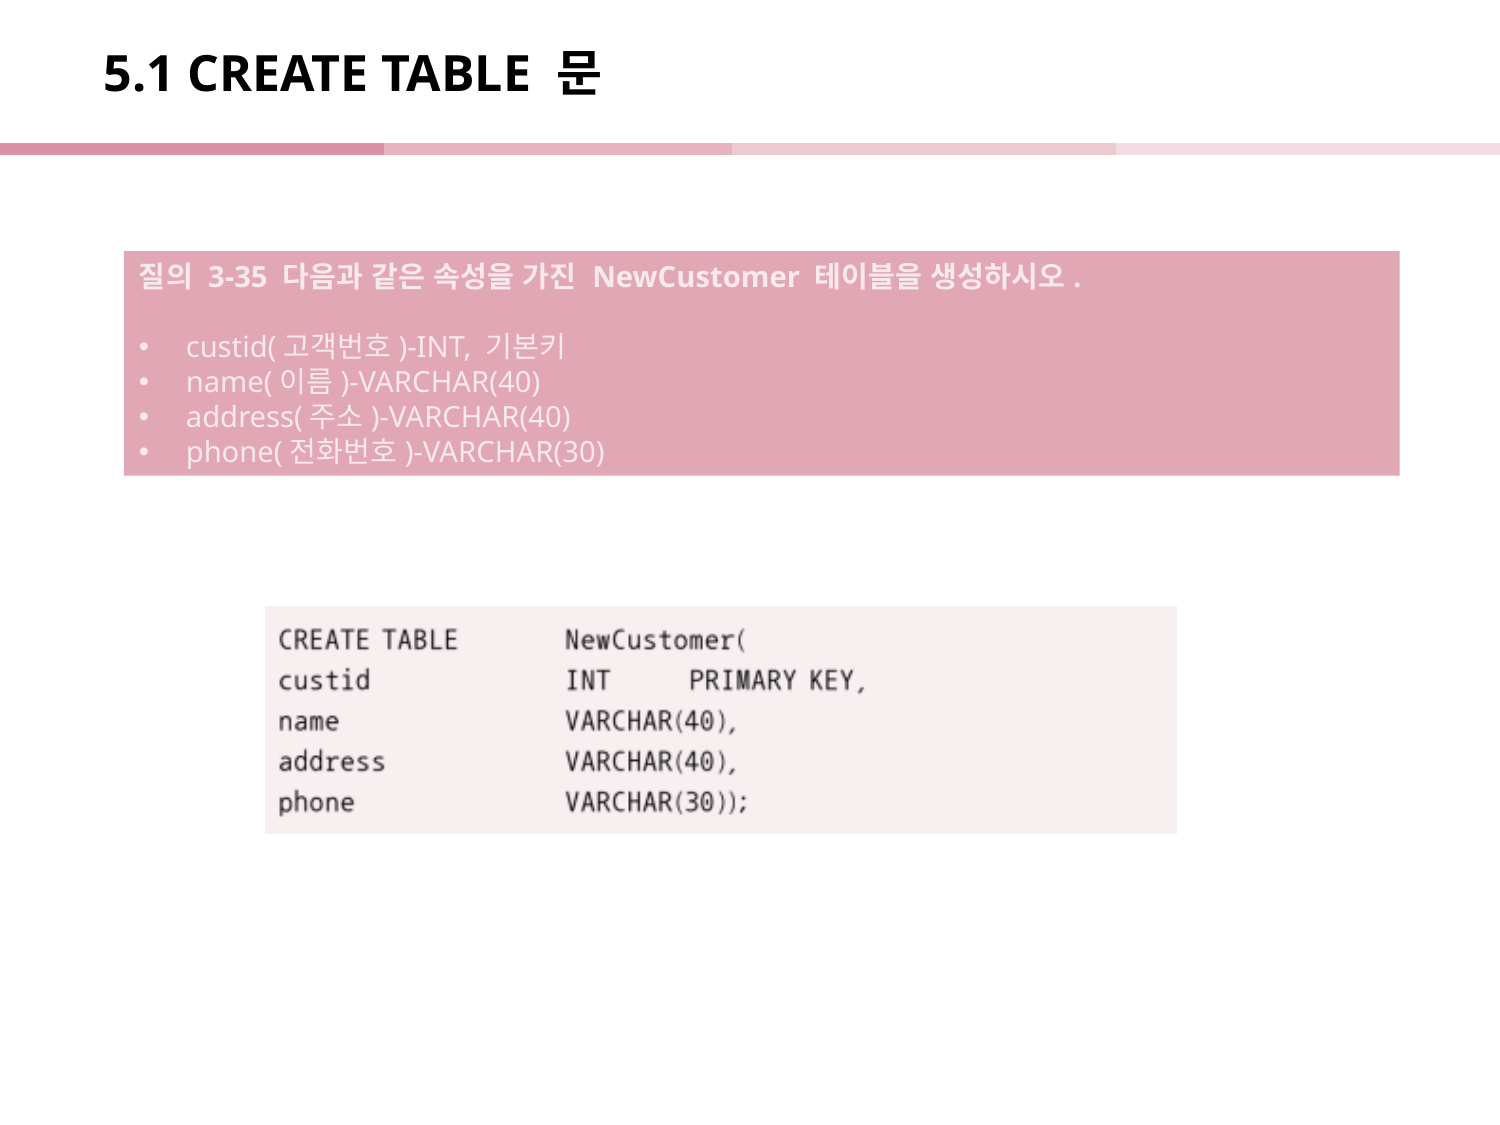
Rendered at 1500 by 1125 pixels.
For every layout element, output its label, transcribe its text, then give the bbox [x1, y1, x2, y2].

picture [265, 606, 1177, 834]
text_box 질의 3-35 다음과 같은 속성을 가진 NewCustomer 테이블을 생성하시오. custid(고객번호)-INT, 기본키 name(이름)-VARCHAR(40) address(주소)-VARCHAR(40) phone(전화번호)-VARCHAR(30) [123, 251, 1400, 476]
title 5.1 CREATE TABLE 문 [88, 30, 1329, 121]
